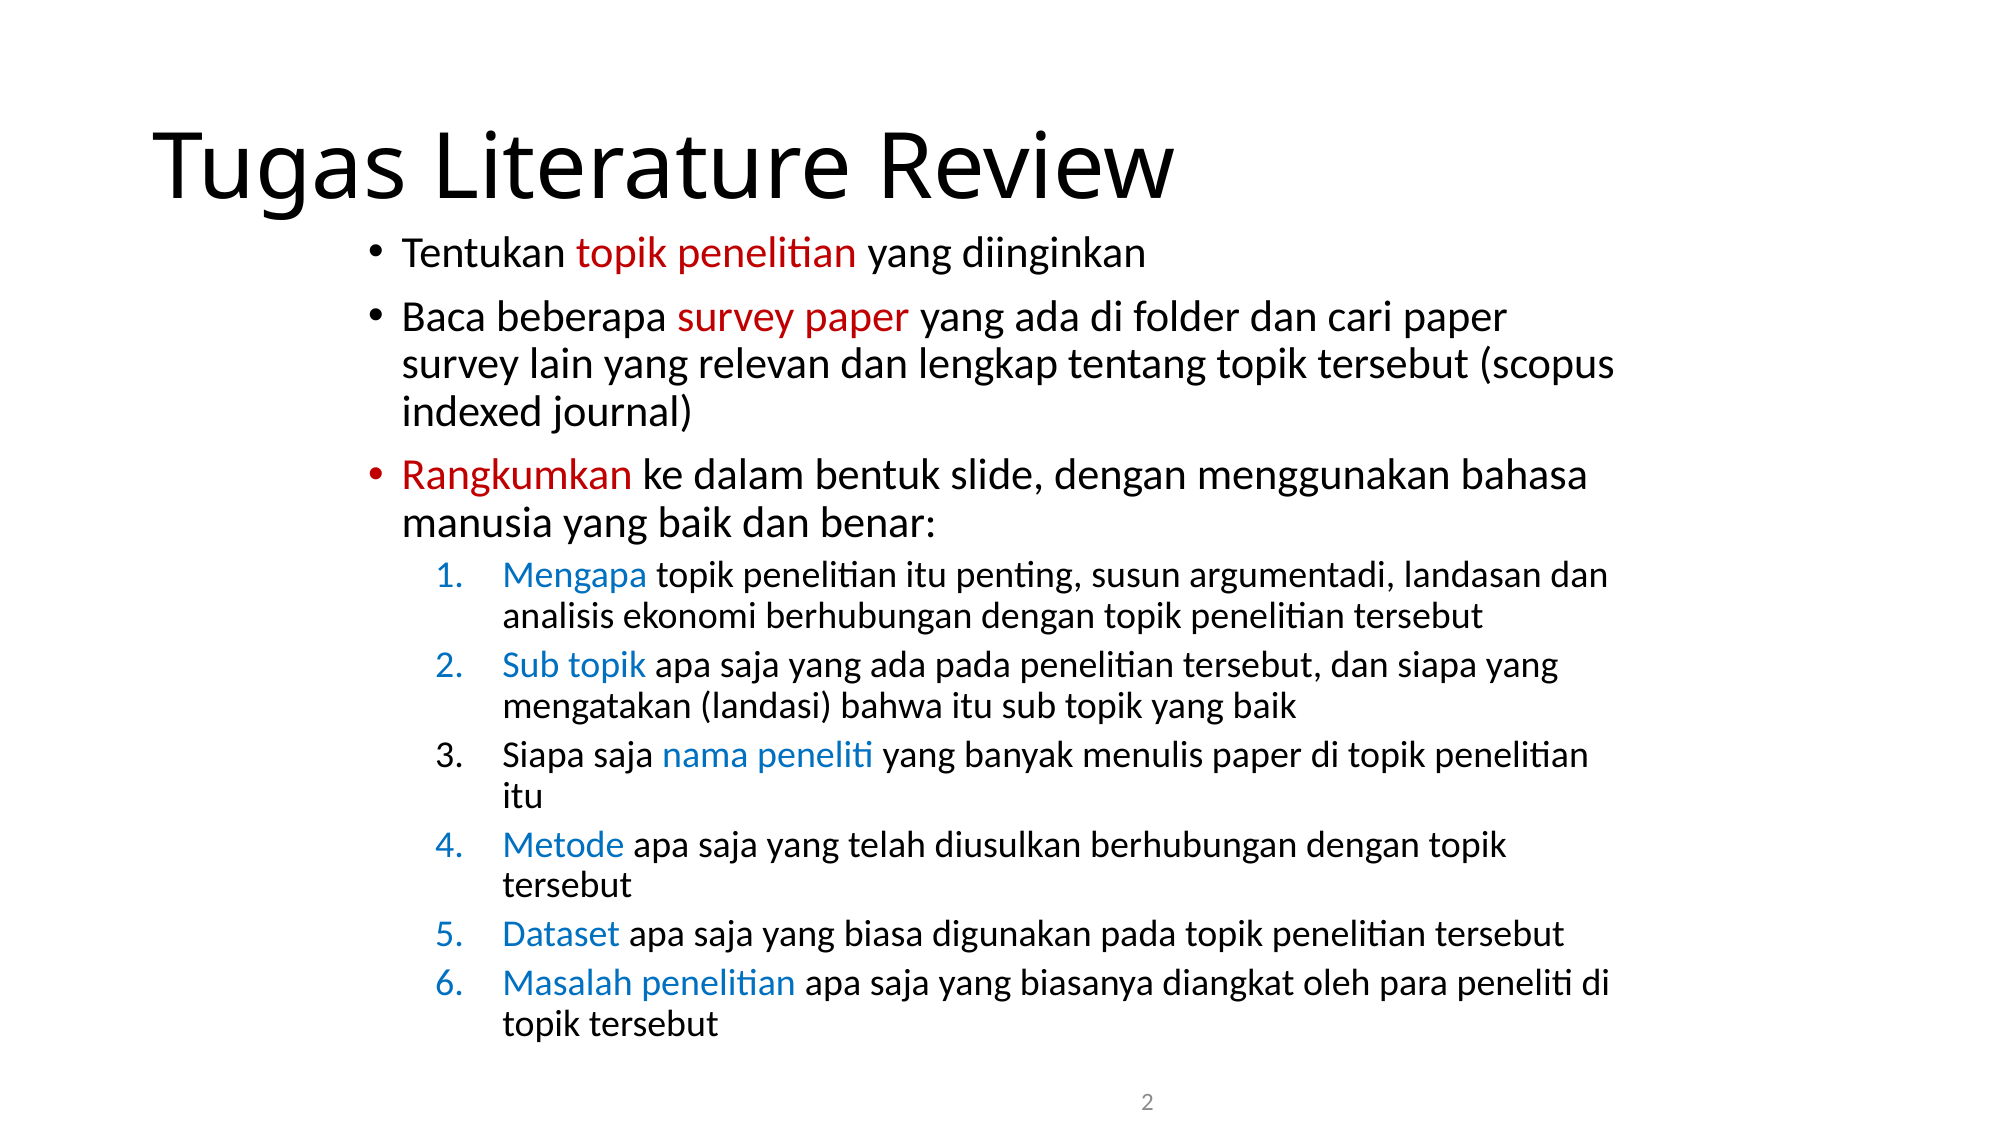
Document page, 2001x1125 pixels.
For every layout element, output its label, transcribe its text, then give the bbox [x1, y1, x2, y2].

list Tentukan topik penelitian yang diinginkan Baca beberapa survey paper yang ada di folder dan cari paper survey lain yang relevan dan lengkap tentang topik tersebut (scopus indexed journal) Rangkumkan ke dalam bentuk slide, dengan menggunakan bahasa manusia yang baik dan benar: Mengapa topik penelitian itu penting, susun argumentadi, landasan dan analisis ekonomi berhubungan dengan topik penelitian tersebut Sub topik apa saja yang ada pada penelitian tersebut, dan siapa yang mengatakan (landasi) bahwa itu sub topik yang baik Siapa saja nama peneliti yang banyak menulis paper di topik penelitian itu Metode apa saja yang telah diusulkan berhubungan dengan topik tersebut Dataset apa saja yang biasa digunakan pada topik penelitian tersebut Masalah penelitian apa saja yang biasanya diangkat oleh para peneliti di topik tersebut [353, 278, 1647, 1063]
slide_number 2 [831, 1074, 1169, 1125]
title Tugas Literature Review [137, 59, 1863, 278]
